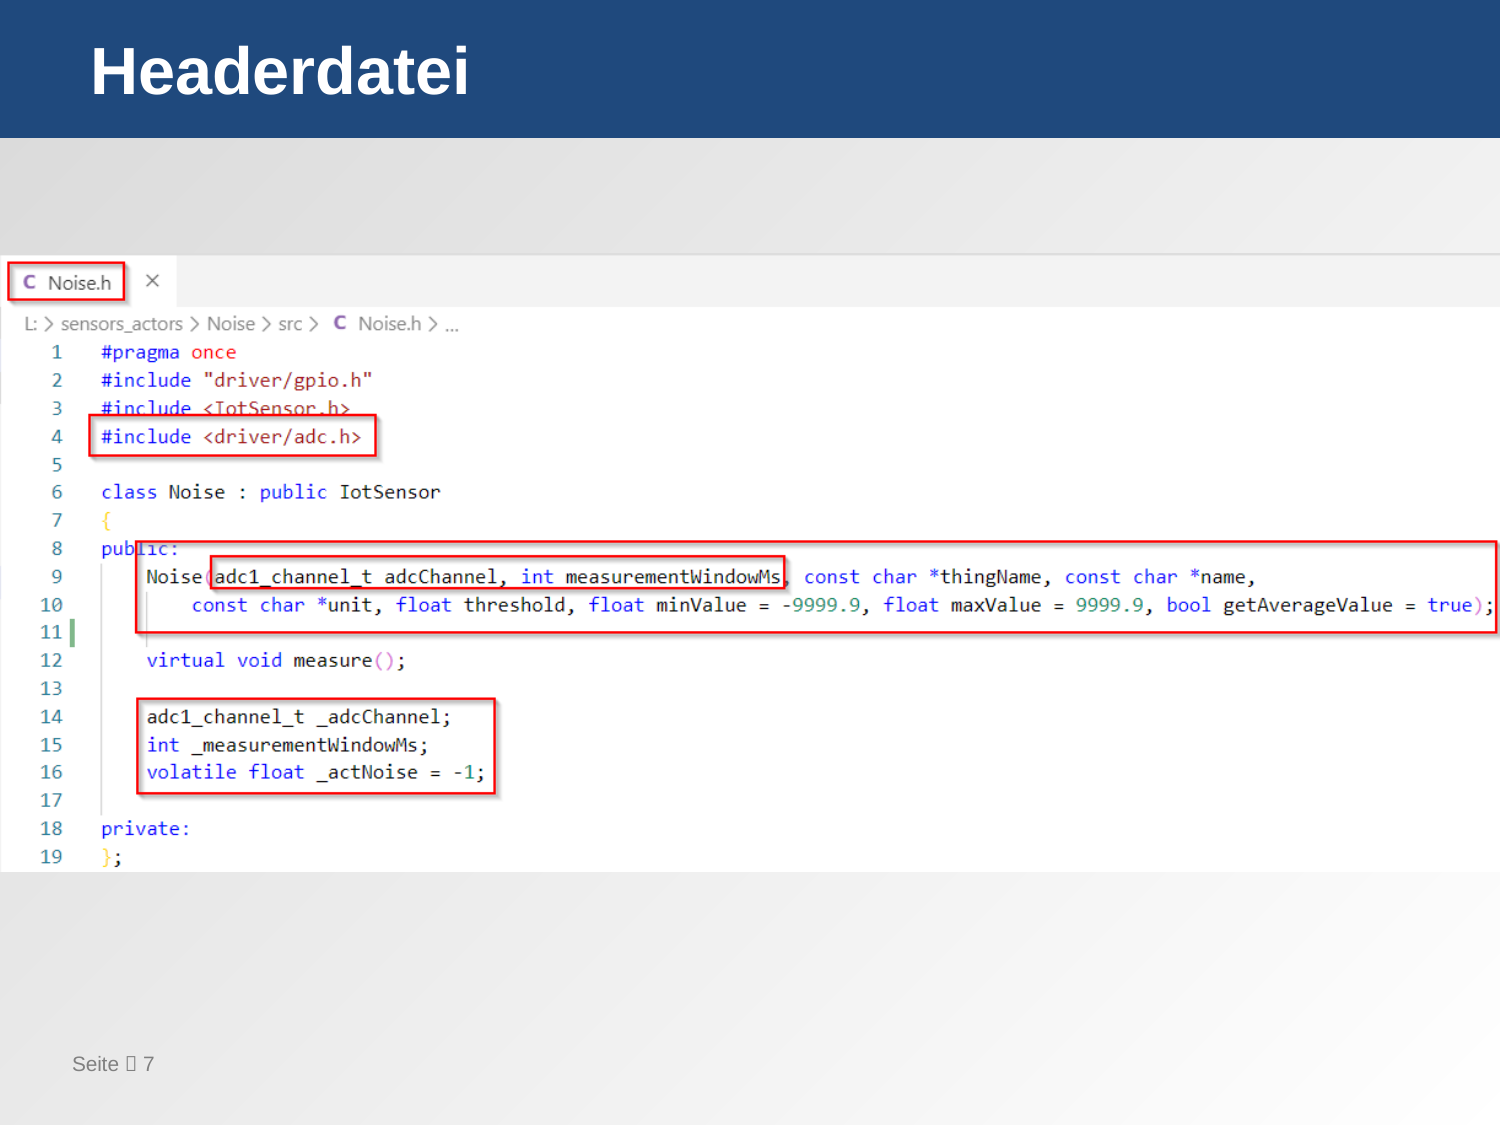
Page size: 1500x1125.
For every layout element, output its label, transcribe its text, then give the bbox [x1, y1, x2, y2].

title Headerdatei [75, 20, 1425, 208]
picture [0, 252, 1500, 872]
